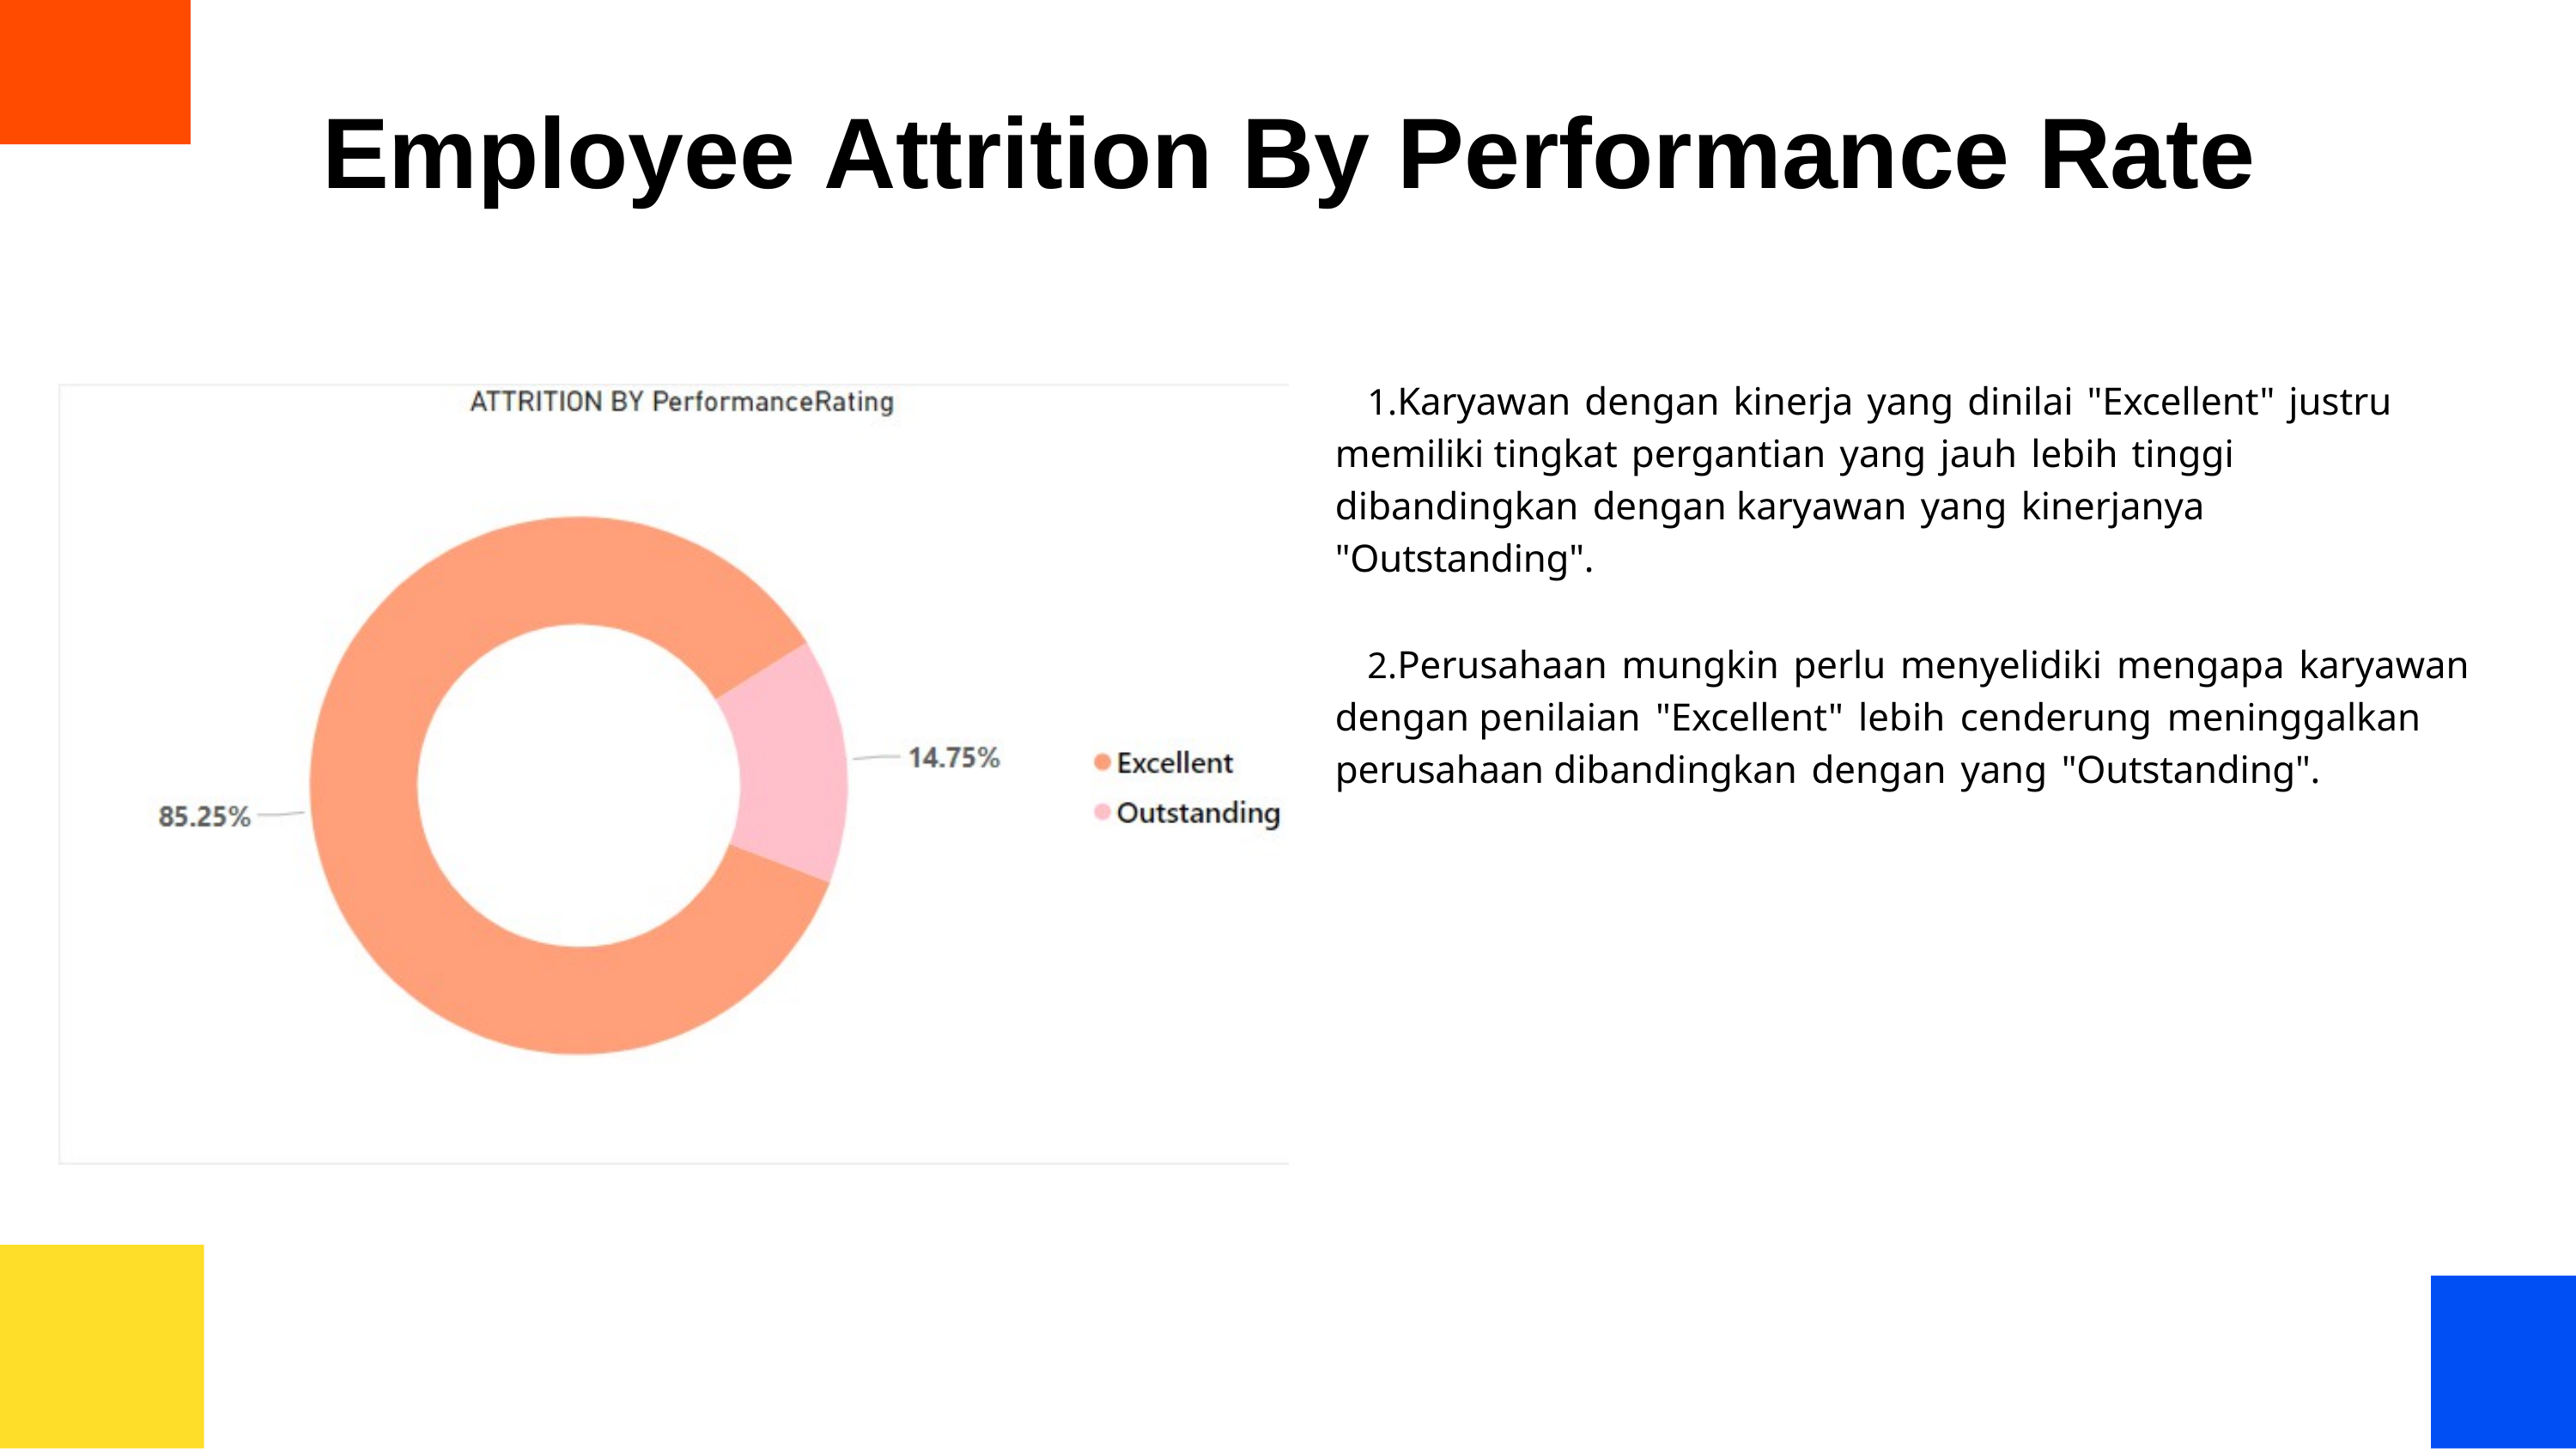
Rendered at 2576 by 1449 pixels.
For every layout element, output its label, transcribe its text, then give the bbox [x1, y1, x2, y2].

picture [58, 384, 1289, 1166]
title Employee Attrition By Performance Rate [145, 11, 2501, 330]
text_box Karyawan dengan kinerja yang dinilai "Excellent" justru memiliki tingkat pergantian yang jauh lebih tinggi dibandingkan dengan karyawan yang kinerjanya "Outstanding". Perusahaan mungkin perlu menyelidiki mengapa karyawan dengan penilaian "Excellent" lebih cenderung meninggalkan perusahaan dibandingkan dengan yang "Outstanding". [1333, 368, 2520, 791]
